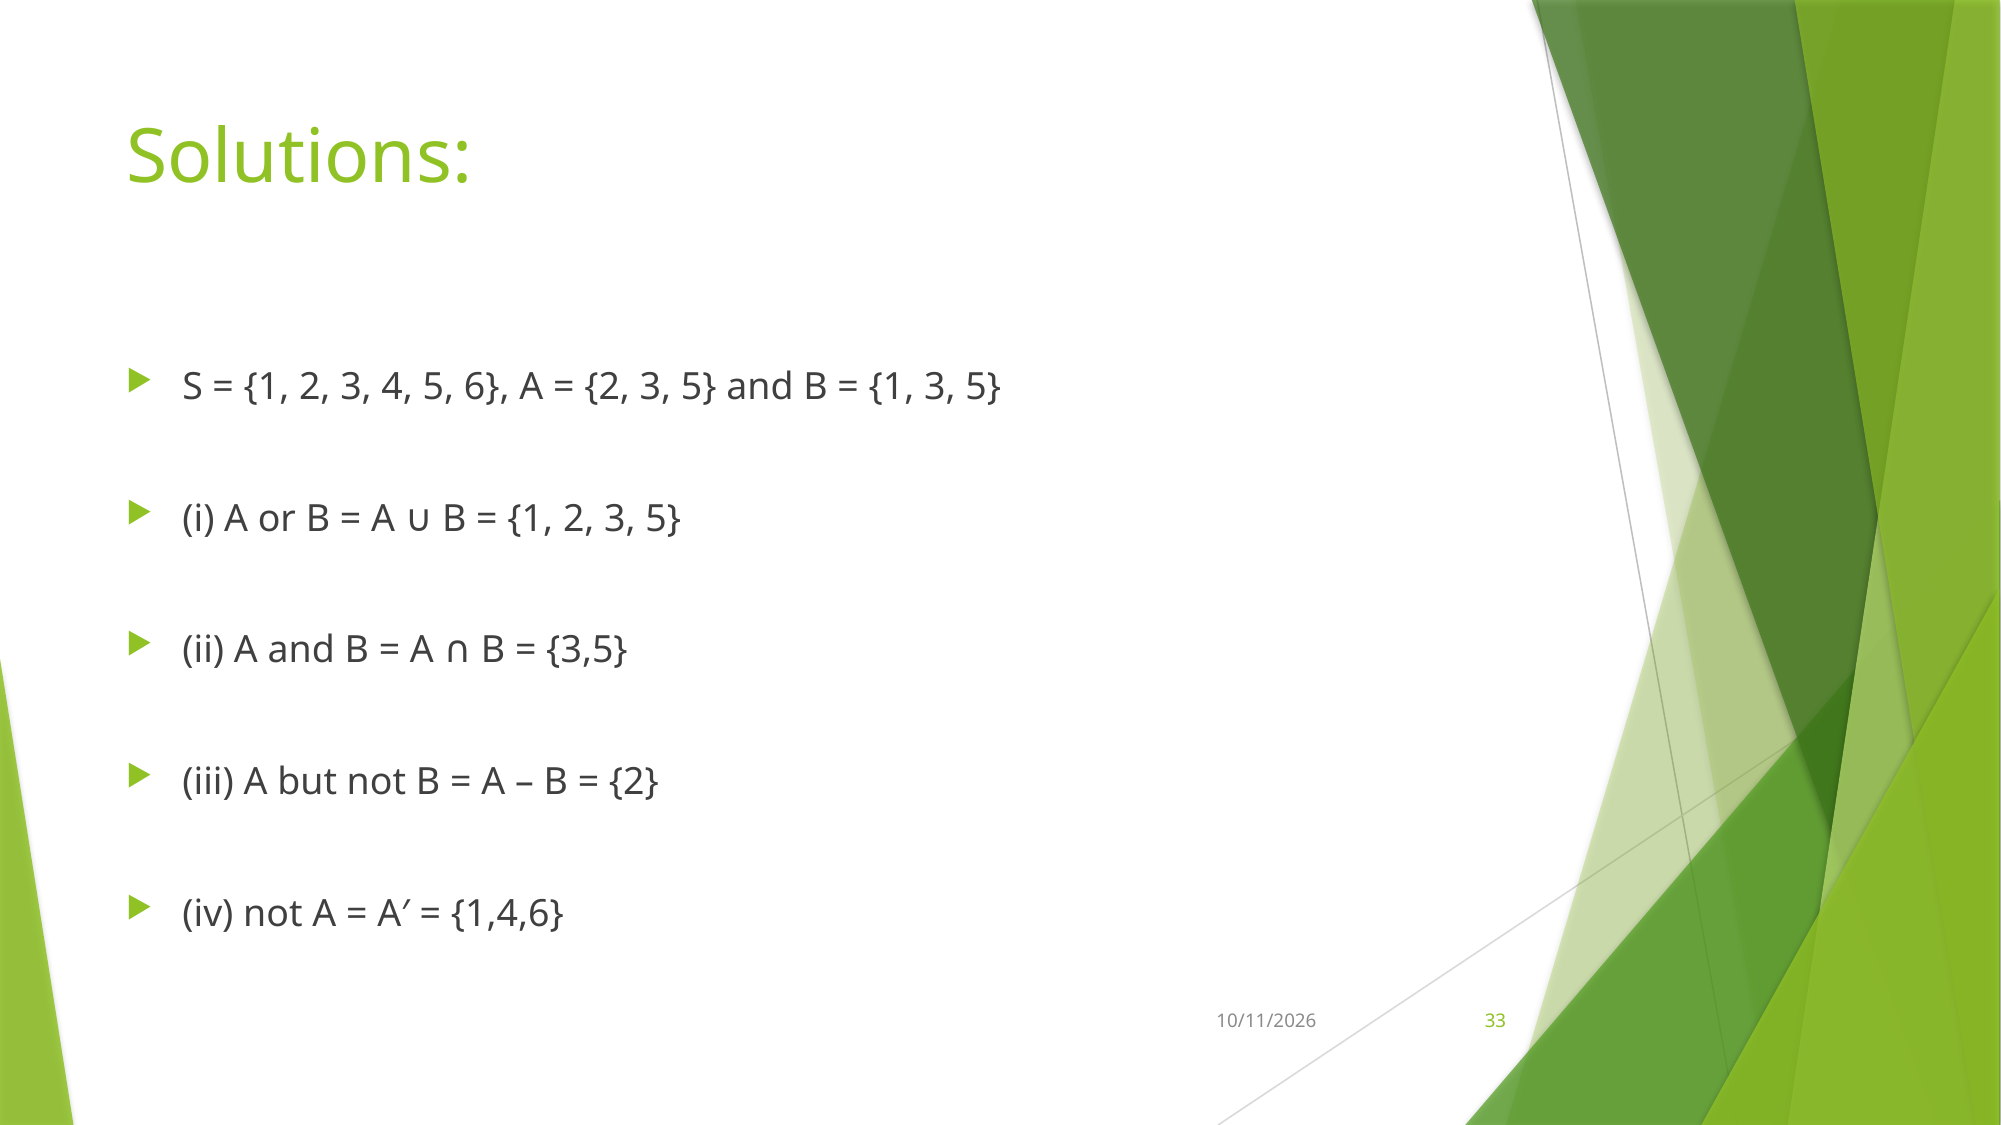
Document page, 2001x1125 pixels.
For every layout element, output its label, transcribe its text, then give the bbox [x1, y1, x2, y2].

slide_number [1181, 991, 1332, 1051]
title Solutions: [111, 99, 1522, 317]
slide_number 33 [1409, 991, 1522, 1051]
list S = {1, 2, 3, 4, 5, 6}, A = {2, 3, 5} and B = {1, 3, 5} (i) A or B = A ∪ B = {1, 2, 3, 5} (ii) A and B = A ∩ B = {3,5} (iii) A but not B = A – B = {2} (iv) not A = A′ = {1,4,6} [111, 354, 1522, 992]
